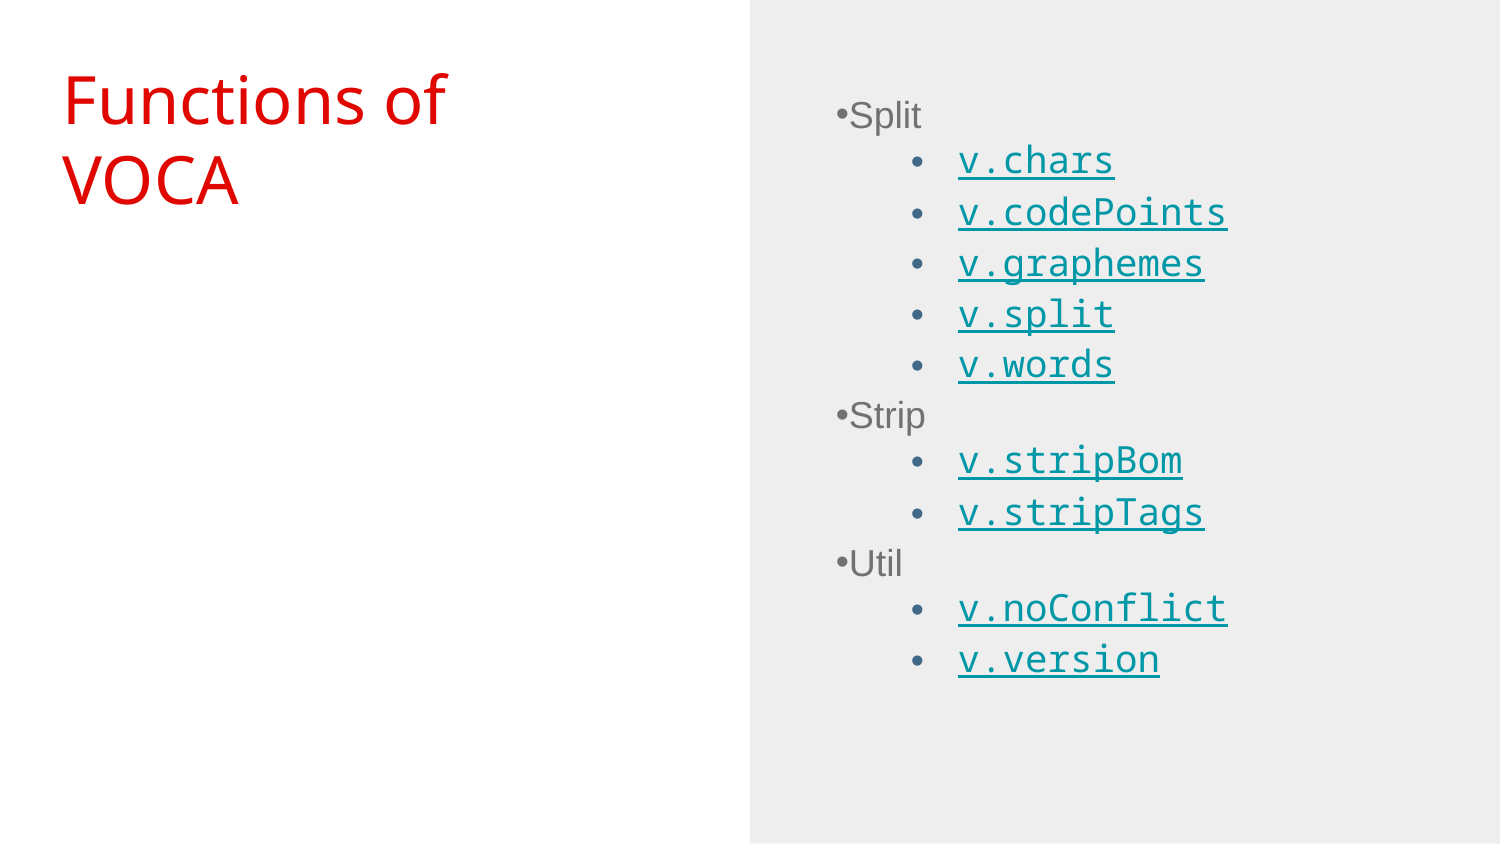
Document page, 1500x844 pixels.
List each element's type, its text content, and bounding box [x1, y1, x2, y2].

text_box Split v.chars v.codePoints v.graphemes v.split v.words Strip v.stripBom v.stripTags Util v.noConflict v.version [820, 84, 1277, 693]
text_box Functions of VOCA [47, 50, 586, 226]
